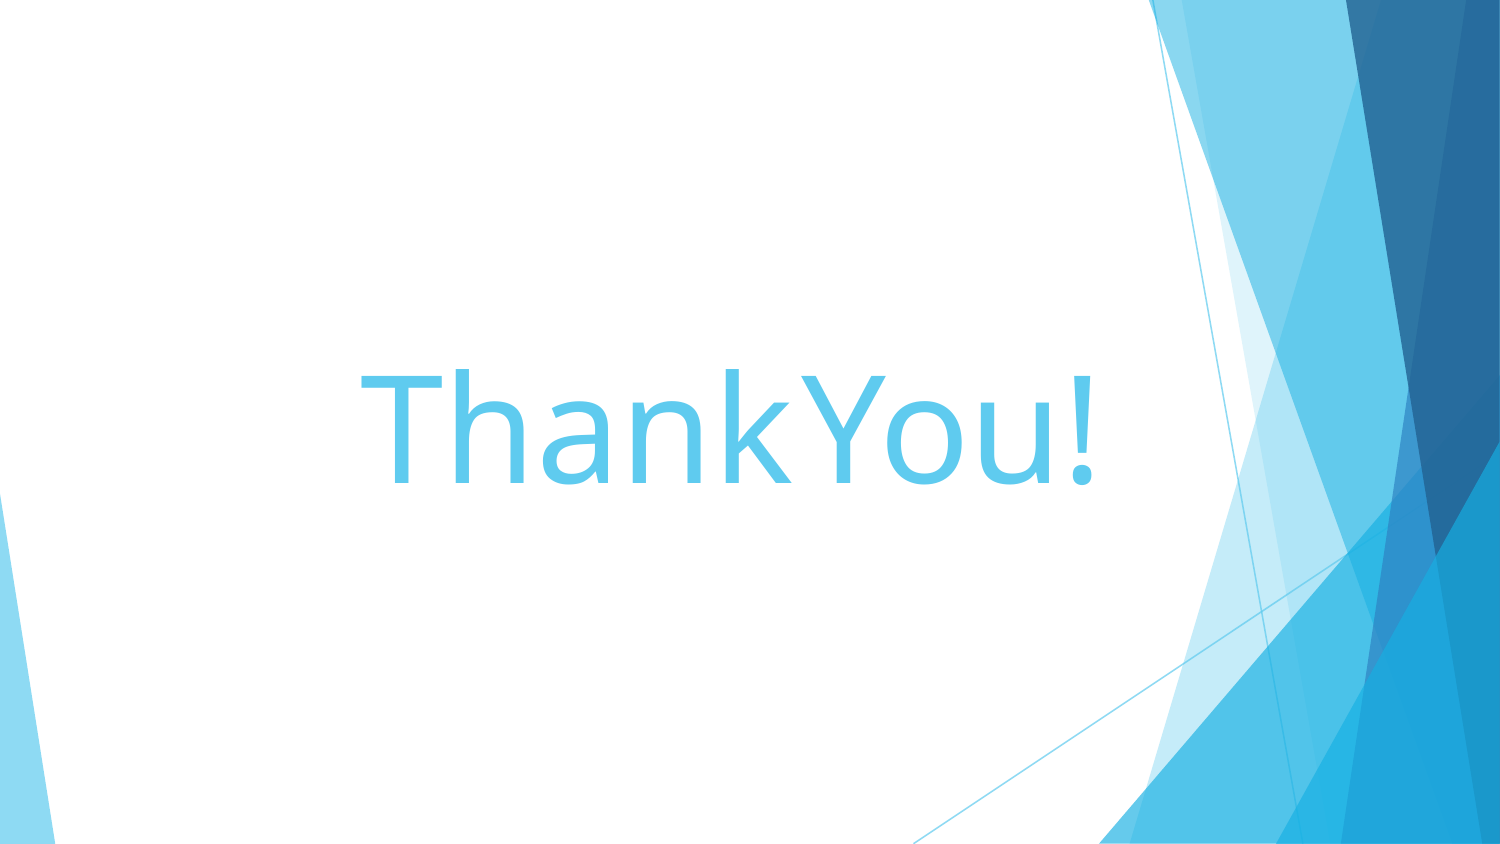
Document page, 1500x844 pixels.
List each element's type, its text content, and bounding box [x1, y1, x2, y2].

text_box Thank You! [345, 318, 1231, 526]
